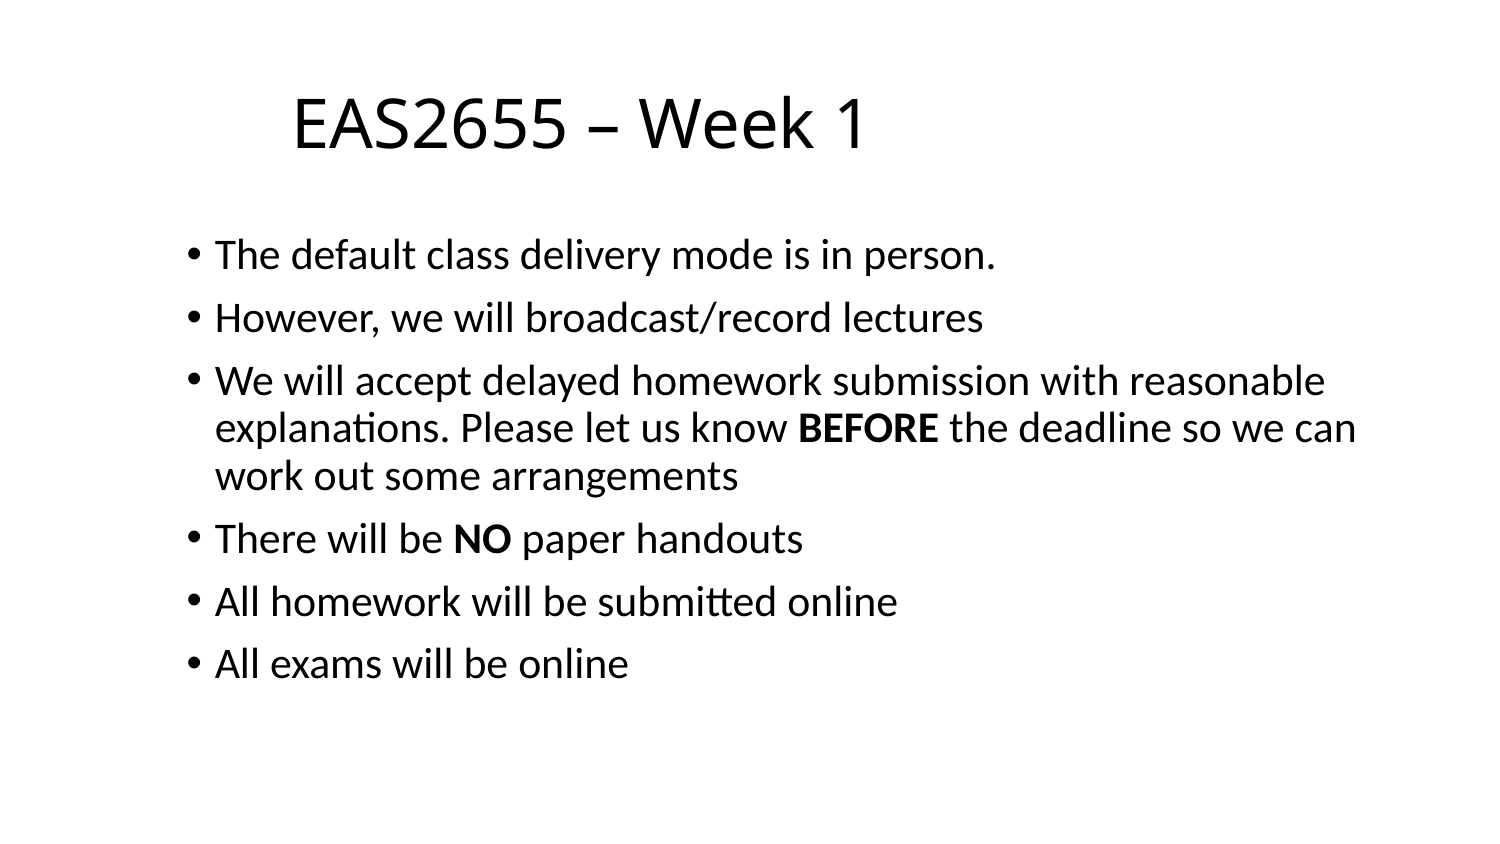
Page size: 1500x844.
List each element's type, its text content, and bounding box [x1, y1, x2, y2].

list The default class delivery mode is in person. However, we will broadcast/record lectures We will accept delayed homework submission with reasonable explanations. Please let us know BEFORE the deadline so we can work out some arrangements There will be NO paper handouts All homework will be submitted online All exams will be online [171, 224, 1412, 760]
title EAS2655 – Week 1 [276, 44, 1272, 208]
